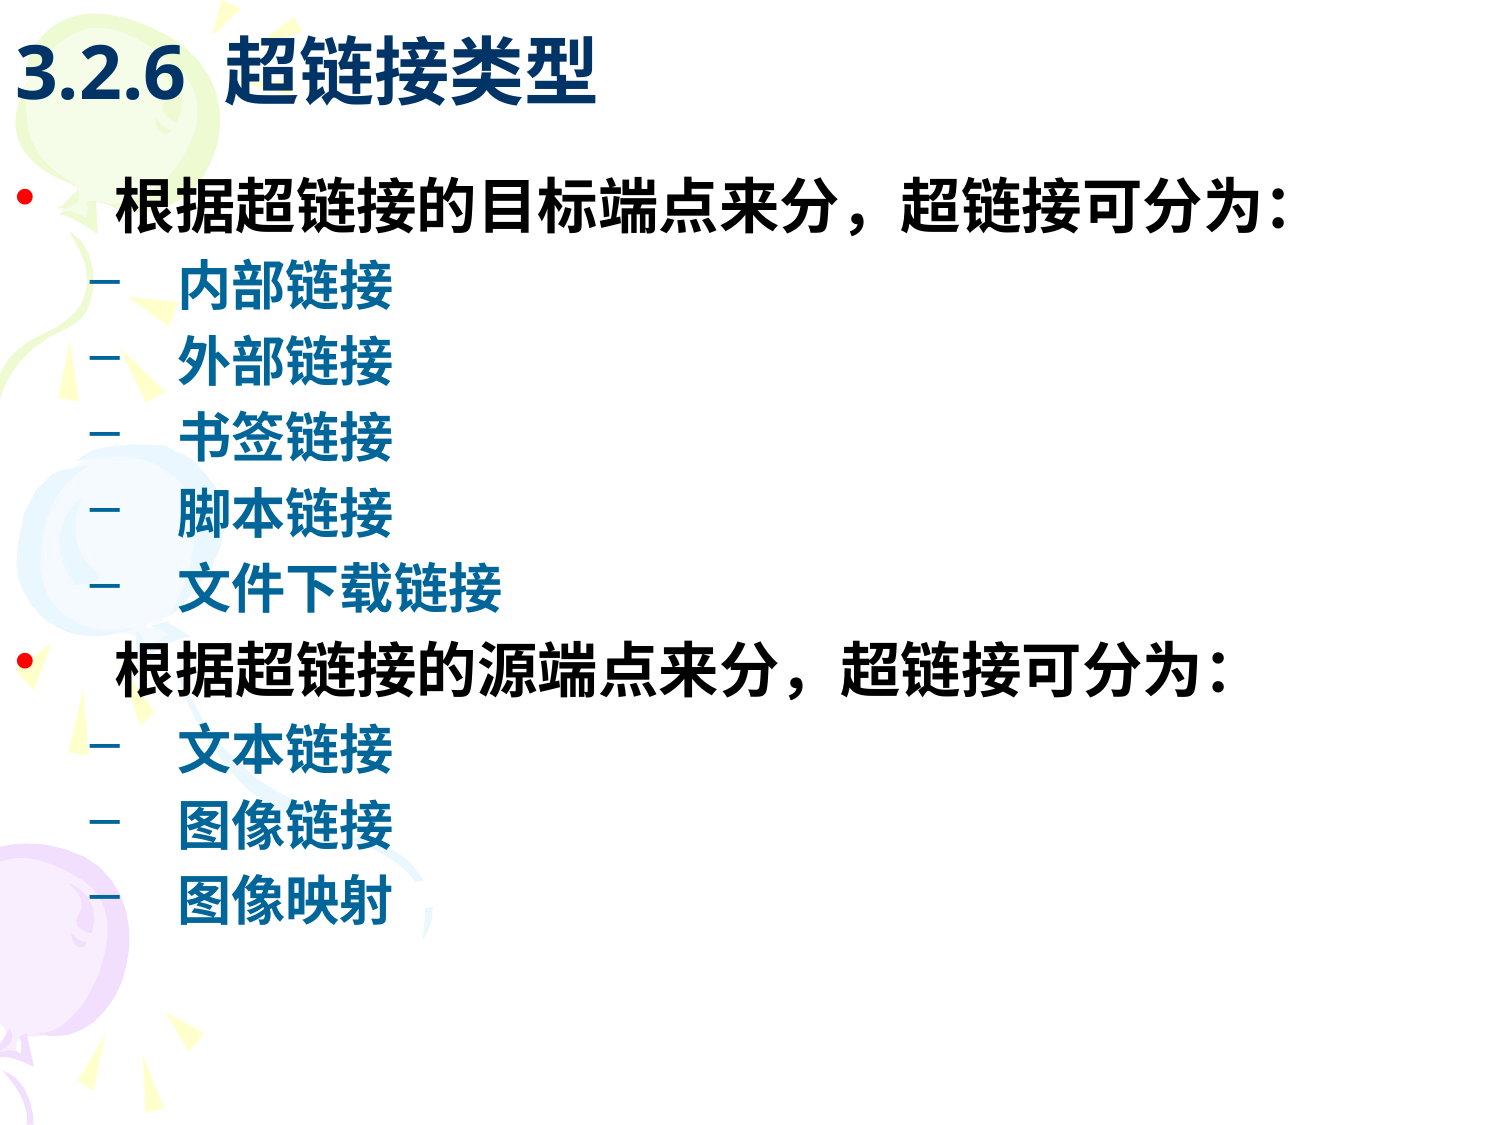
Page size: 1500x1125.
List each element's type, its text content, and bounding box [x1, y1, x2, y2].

list 根据超链接的目标端点来分，超链接可分为： 内部链接 外部链接 书签链接 脚本链接 文件下载链接 根据超链接的源端点来分，超链接可分为： 文本链接 图像链接 图像映射 [0, 160, 1500, 1125]
title 3.2.6 超链接类型 [0, 42, 1426, 109]
